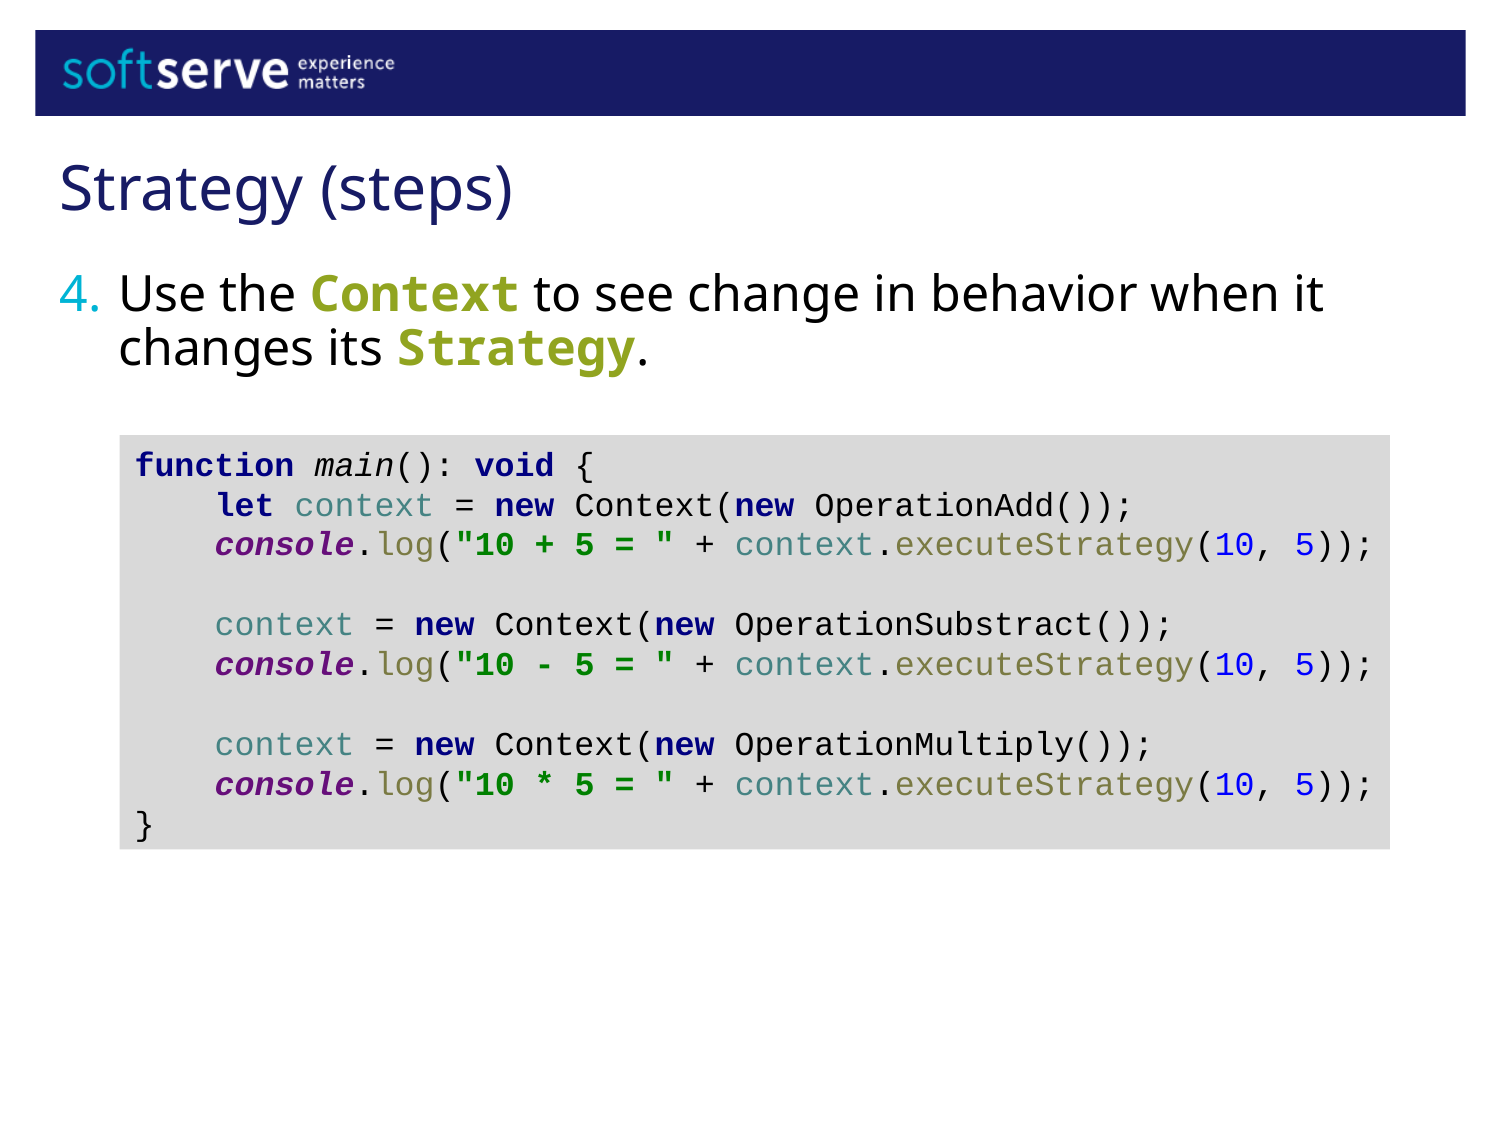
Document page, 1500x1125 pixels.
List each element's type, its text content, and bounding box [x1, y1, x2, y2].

subtitle Strategy (steps) [44, 148, 1255, 224]
list Use the Context to see change in behavior when it changes its Strategy. [44, 260, 1465, 1083]
text_box function main(): void { let context = new Context(new OperationAdd()); console.log("10 + 5 = " + context.executeStrategy(10, 5)); context = new Context(new OperationSubstract()); console.log("10 - 5 = " + context.executeStrategy(10, 5)); context = new Context(new OperationMultiply()); console.log("10 * 5 = " + context.executeStrategy(10, 5)); } [119, 435, 1390, 850]
